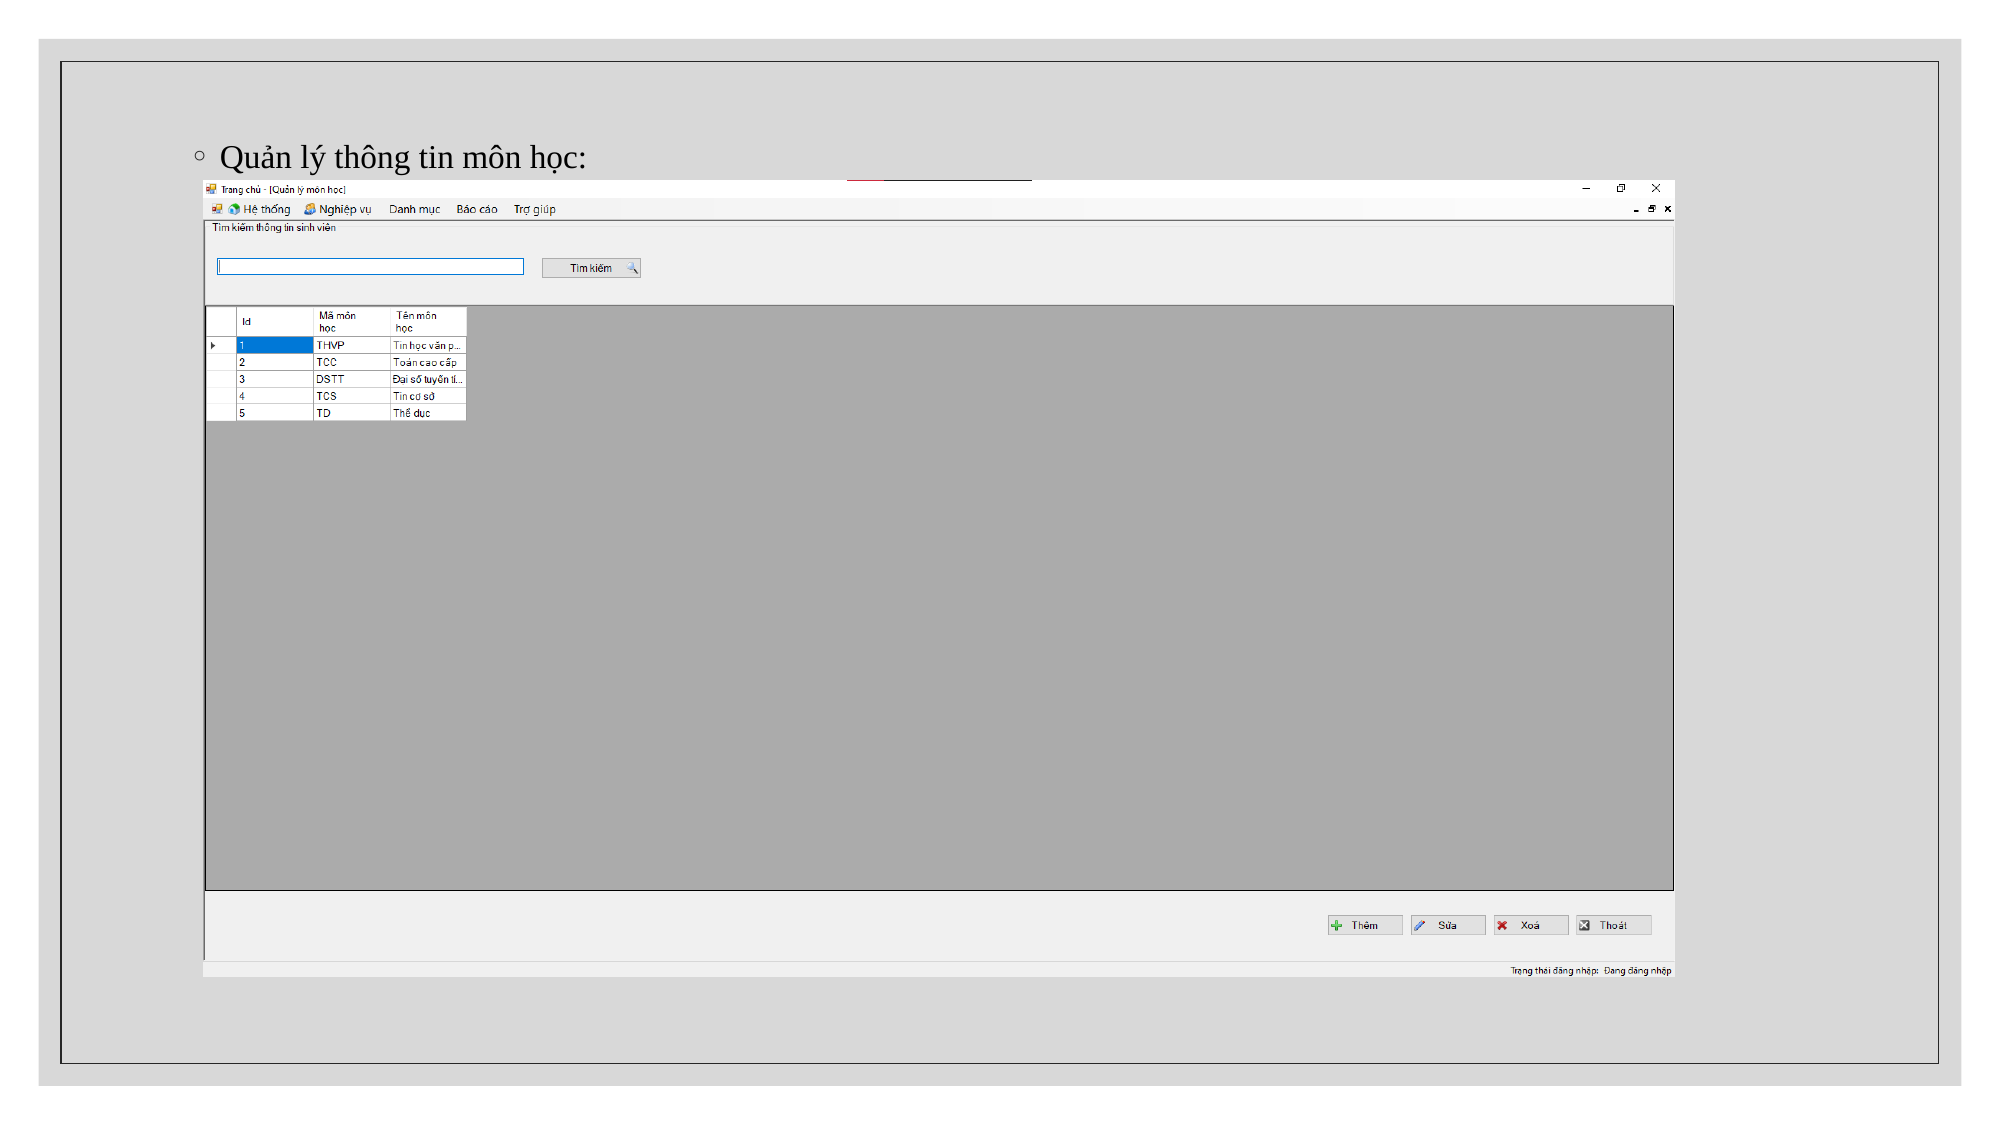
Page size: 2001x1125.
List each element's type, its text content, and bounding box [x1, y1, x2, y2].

picture [202, 180, 1675, 977]
list Quản lý thông tin môn học: [174, 124, 1825, 977]
